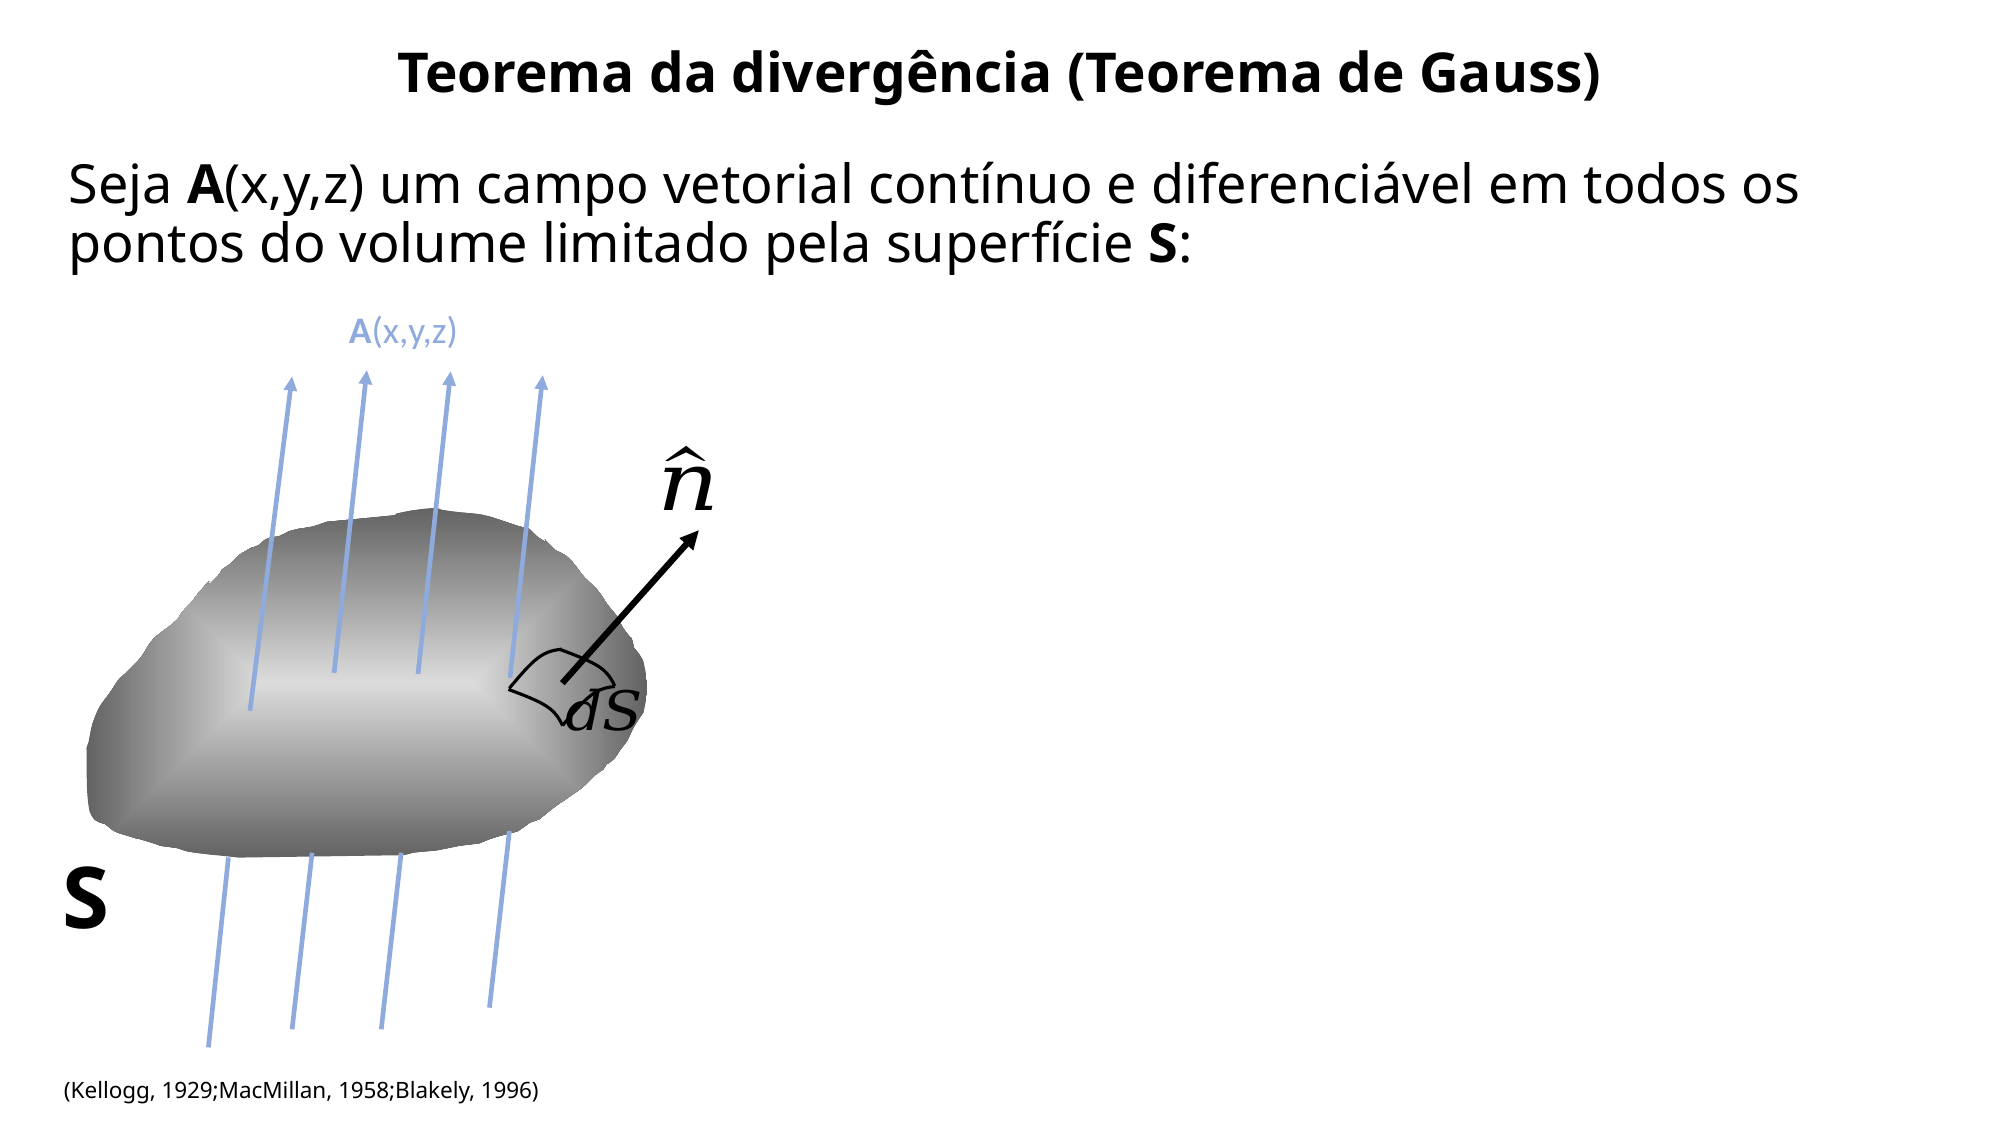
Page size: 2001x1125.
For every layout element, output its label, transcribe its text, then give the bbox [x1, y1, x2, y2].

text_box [208, 857, 229, 1048]
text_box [417, 371, 451, 674]
text_box A(x,y,z) [334, 298, 1352, 358]
text_box S [0, 846, 209, 955]
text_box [249, 376, 293, 711]
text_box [562, 530, 699, 684]
text_box Teorema da divergência (Teorema de Gauss) [366, 0, 1633, 113]
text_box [292, 852, 313, 1030]
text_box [509, 641, 615, 734]
text_box [85, 508, 649, 859]
text_box (Kellogg, 1929;MacMillan, 1958;Blakely, 1996) [0, 1058, 605, 1112]
text_box [249, 34, 1750, 306]
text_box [334, 370, 367, 673]
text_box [489, 830, 510, 1008]
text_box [509, 375, 543, 641]
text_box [381, 852, 402, 1030]
